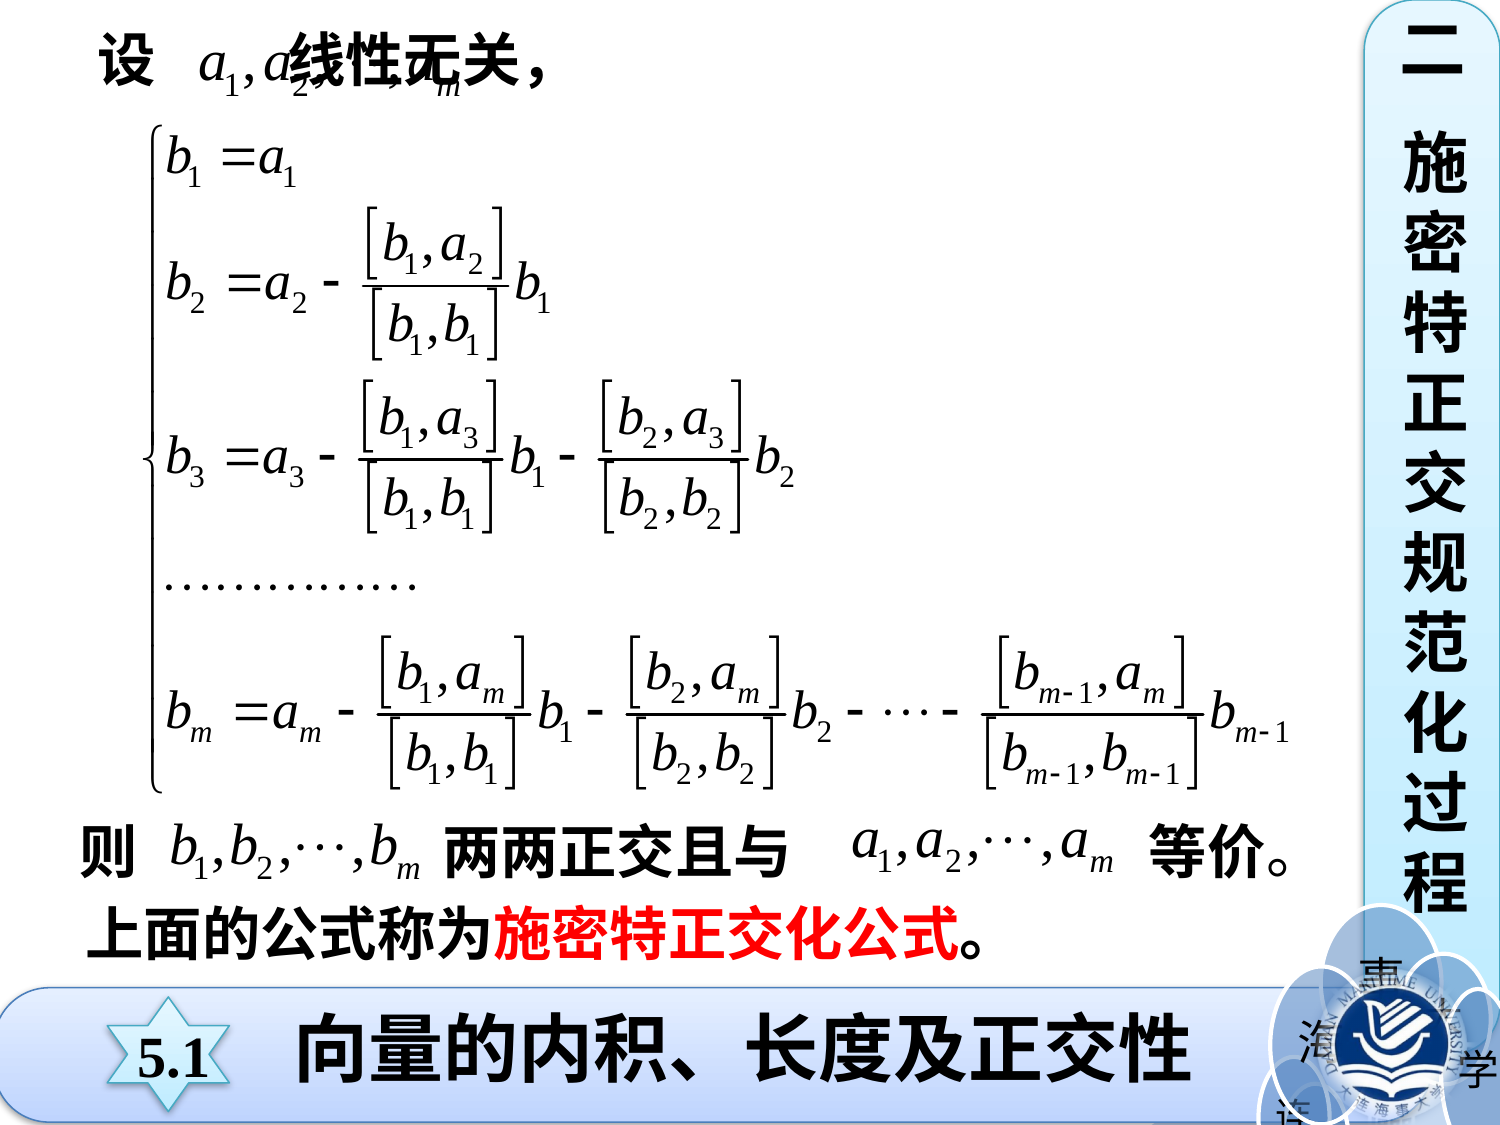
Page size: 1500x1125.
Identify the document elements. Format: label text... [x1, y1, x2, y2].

text_box 5.1 [122, 1011, 230, 1097]
text_box [106, 1024, 122, 1048]
text_box 施密特正交规范化过程 [1387, 113, 1483, 928]
text_box 二 [1385, 0, 1482, 95]
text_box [29, 15, 1354, 103]
text_box 向量的内积、长度及正交性 [278, 999, 1294, 1094]
text_box 上面的公式称为施密特正交化公式。 [71, 901, 1365, 975]
text_box [106, 1060, 122, 1084]
picture [1310, 960, 1481, 1114]
text_box [157, 996, 180, 1011]
text_box [156, 1097, 180, 1113]
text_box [135, 120, 1296, 799]
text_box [64, 807, 1459, 894]
